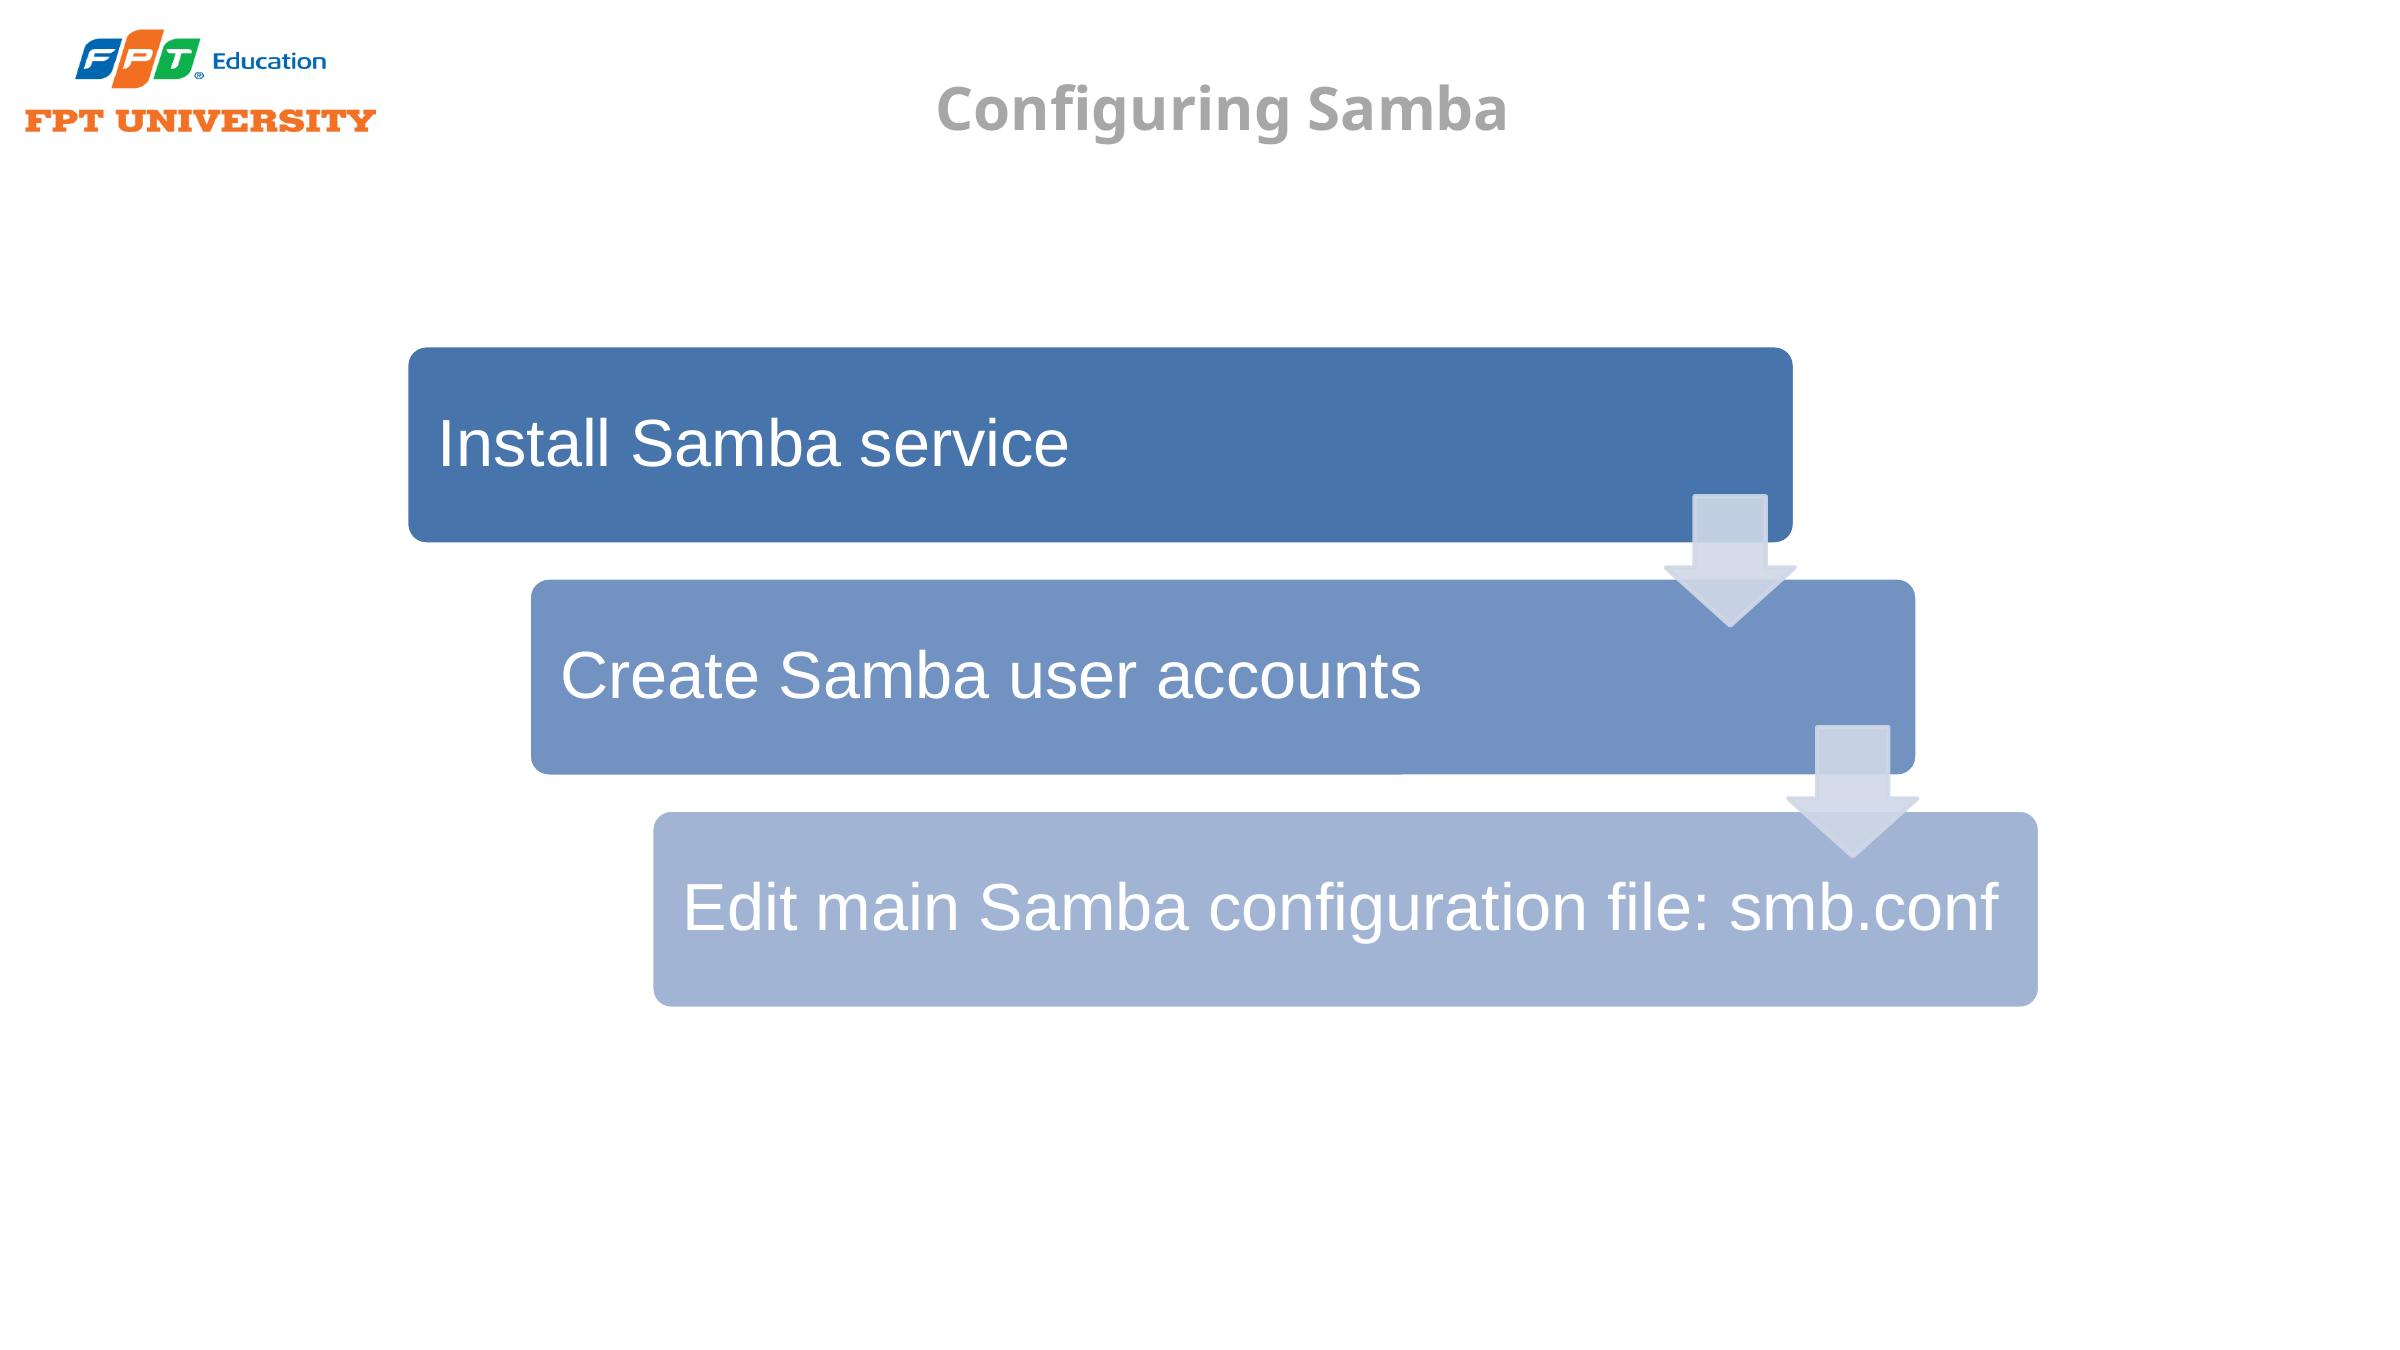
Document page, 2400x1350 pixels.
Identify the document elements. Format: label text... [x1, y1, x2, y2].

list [405, 345, 2041, 1010]
picture [0, 0, 389, 160]
title Configuring Samba [405, 59, 2041, 155]
